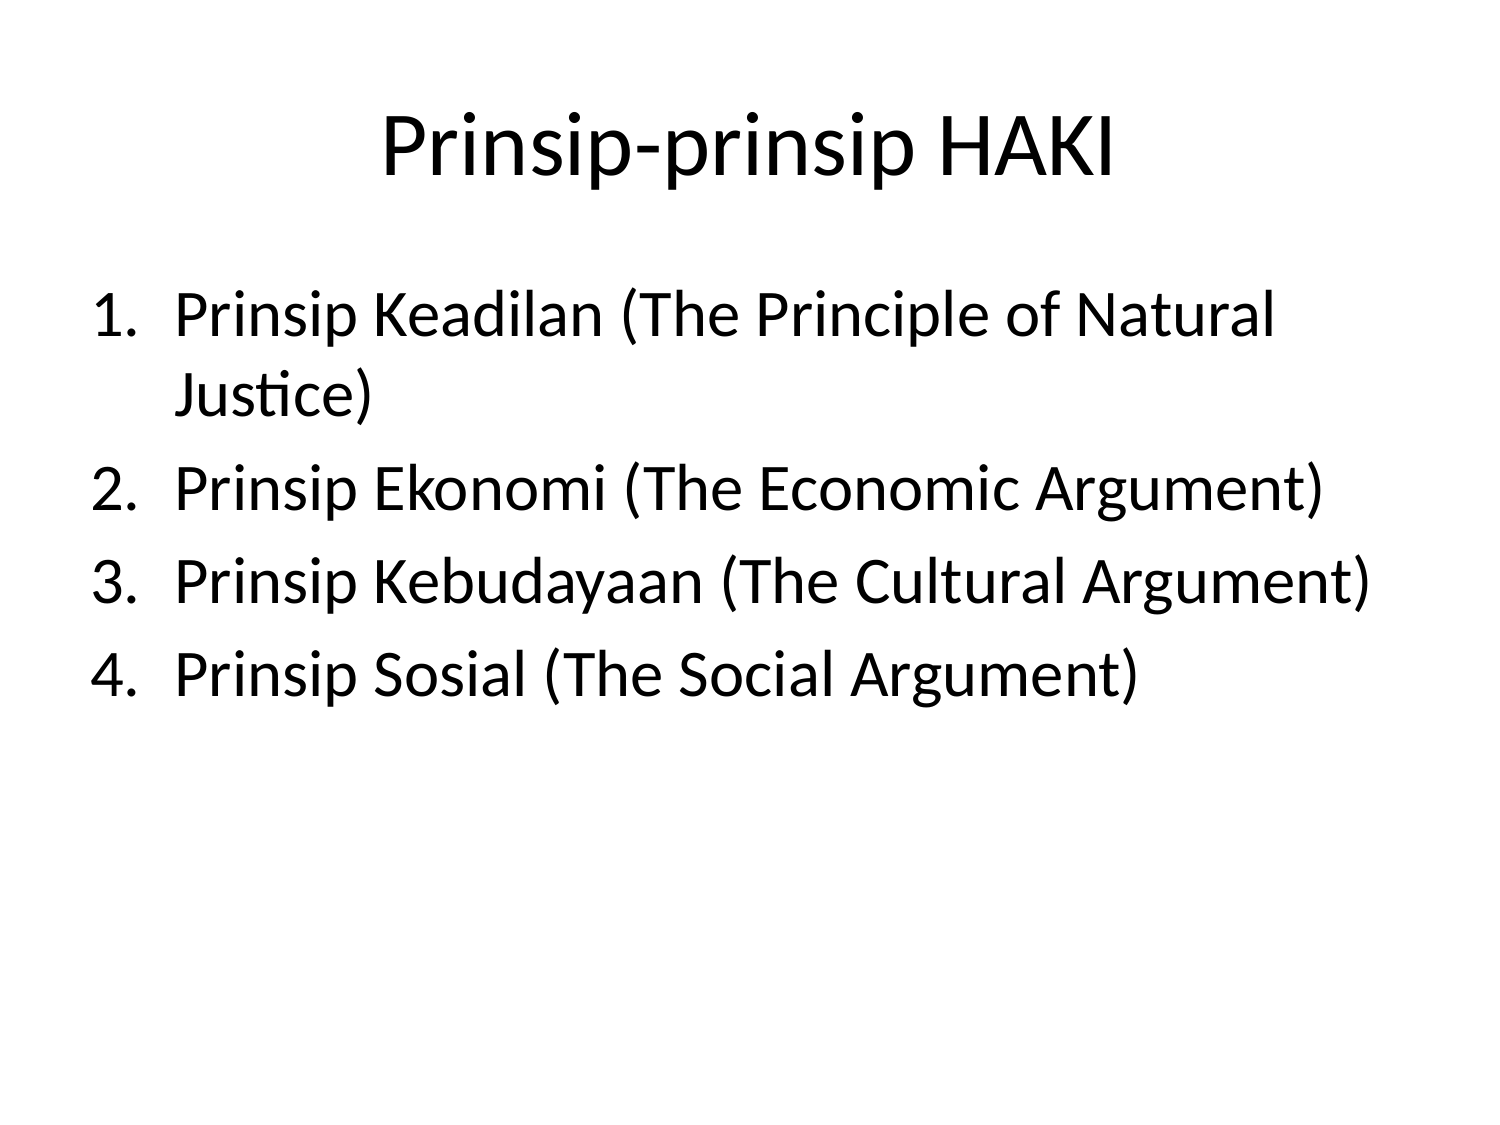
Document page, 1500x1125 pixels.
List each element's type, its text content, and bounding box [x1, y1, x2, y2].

title Prinsip-prinsip HAKI [75, 45, 1425, 233]
list Prinsip Keadilan (The Principle of Natural Justice) Prinsip Ekonomi (The Economic Argument) Prinsip Kebudayaan (The Cultural Argument) Prinsip Sosial (The Social Argument) [75, 262, 1425, 1005]
